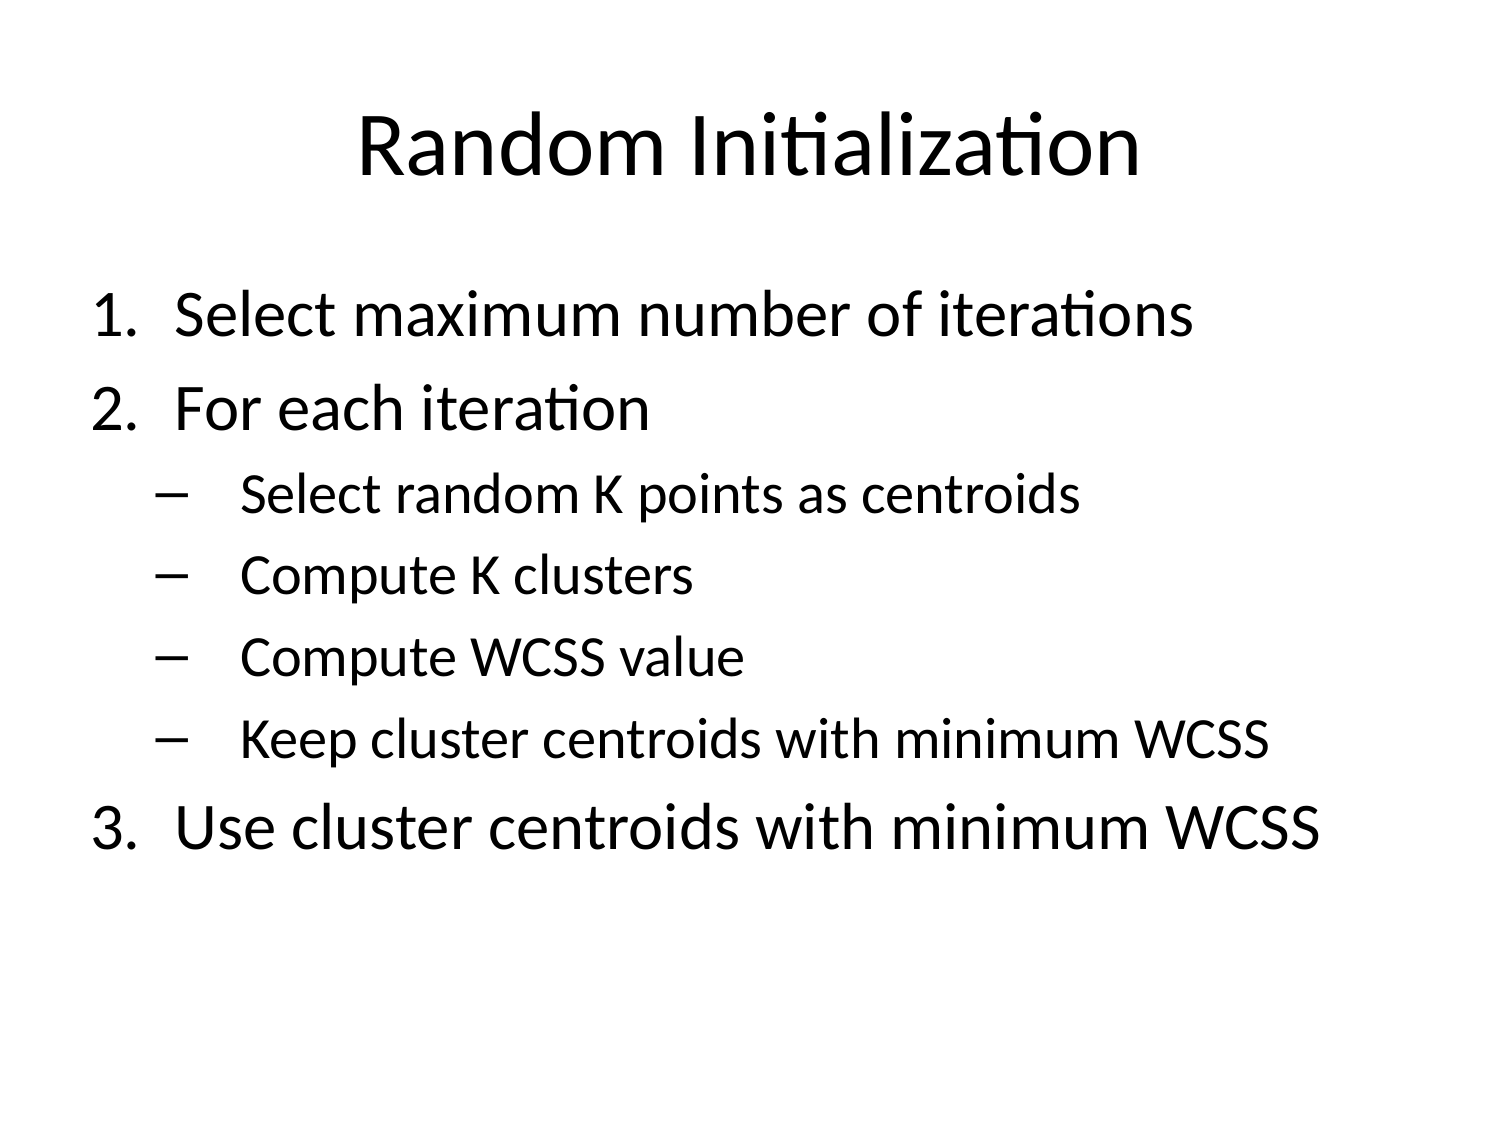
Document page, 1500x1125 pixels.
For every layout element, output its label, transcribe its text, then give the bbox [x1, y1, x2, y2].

list Select maximum number of iterations For each iteration Select random K points as centroids Compute K clusters Compute WCSS value Keep cluster centroids with minimum WCSS Use cluster centroids with minimum WCSS [75, 262, 1425, 1005]
title Random Initialization [75, 45, 1425, 233]
